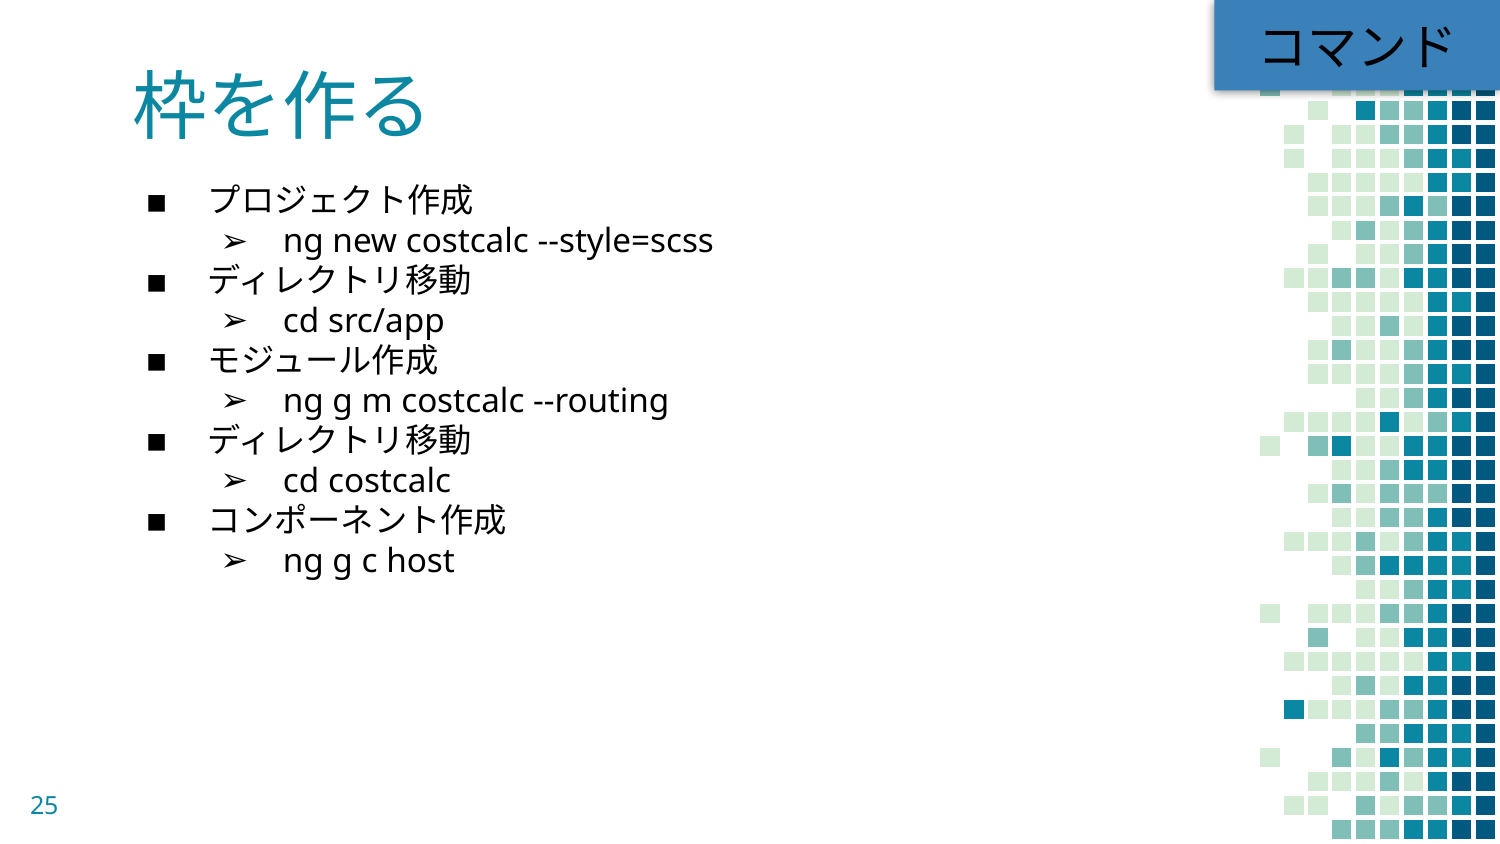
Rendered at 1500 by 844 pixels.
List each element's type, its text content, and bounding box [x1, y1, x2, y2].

title 枠を作る [117, 22, 1500, 164]
subtitle プロジェクト作成 ng new costcalc --style=scss ディレクトリ移動 cd src/app モジュール作成 ng g m costcalc --routing ディレクトリ移動 cd costcalc コンポーネント作成 ng g c host [117, 111, 1306, 305]
slide_number 25 [15, 774, 105, 839]
text_box コマンド [1214, 0, 1500, 91]
